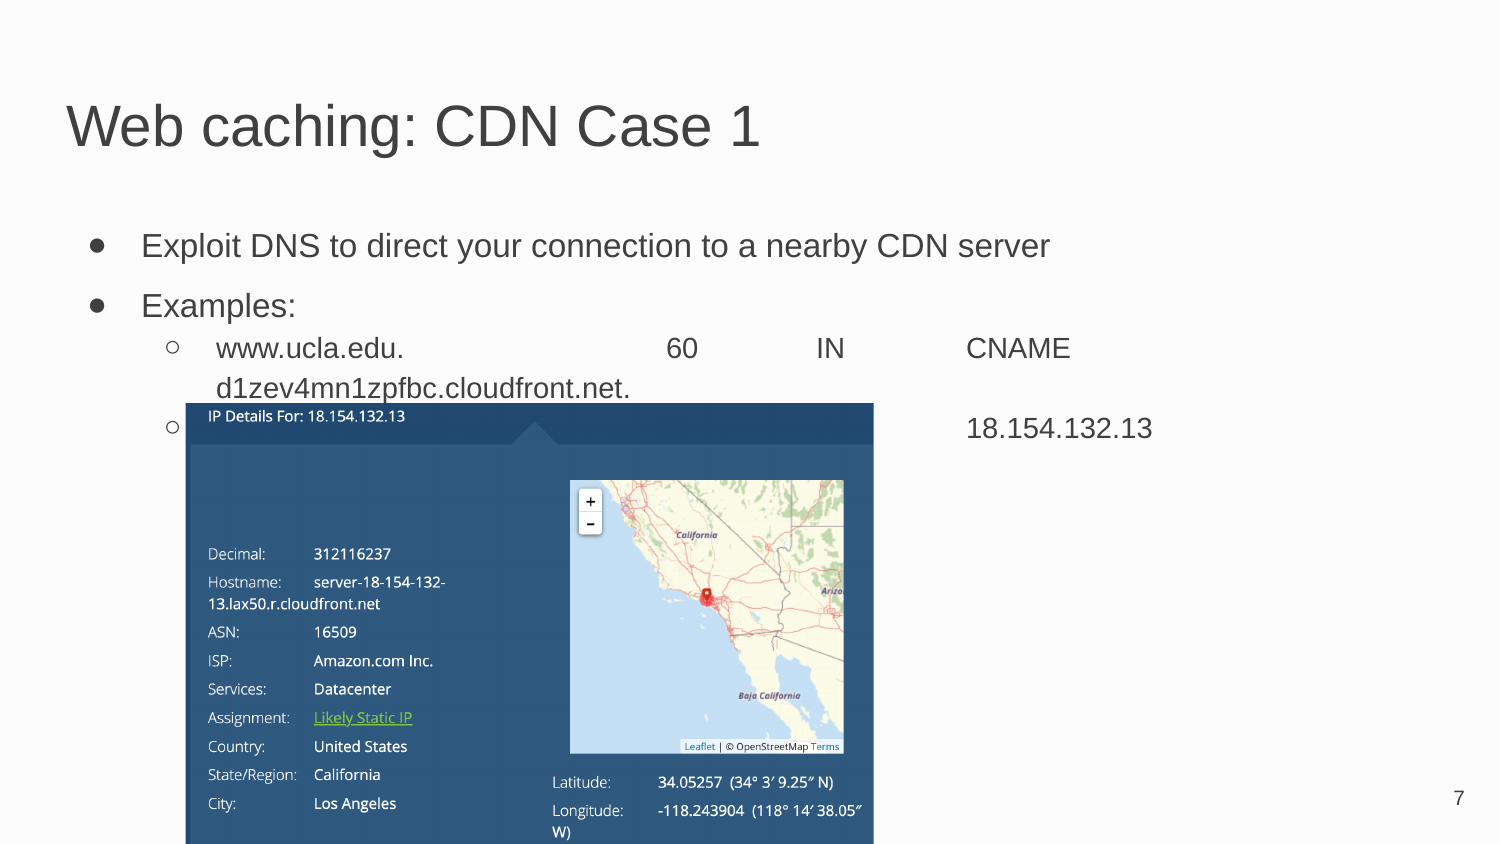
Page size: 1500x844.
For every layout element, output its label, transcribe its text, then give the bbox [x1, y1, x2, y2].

list Exploit DNS to direct your connection to a nearby CDN server Examples: www.ucla.edu. 60 IN CNAME d1zev4mn1zpfbc.cloudfront.net. d2qnx9mnmqbxo6.cloudfront.net. 60 IN A 18.154.132.13 [51, 189, 1449, 750]
picture [185, 403, 874, 844]
slide_number ‹#› [1389, 764, 1480, 830]
title Web caching: CDN Case 1 [51, 72, 1449, 167]
